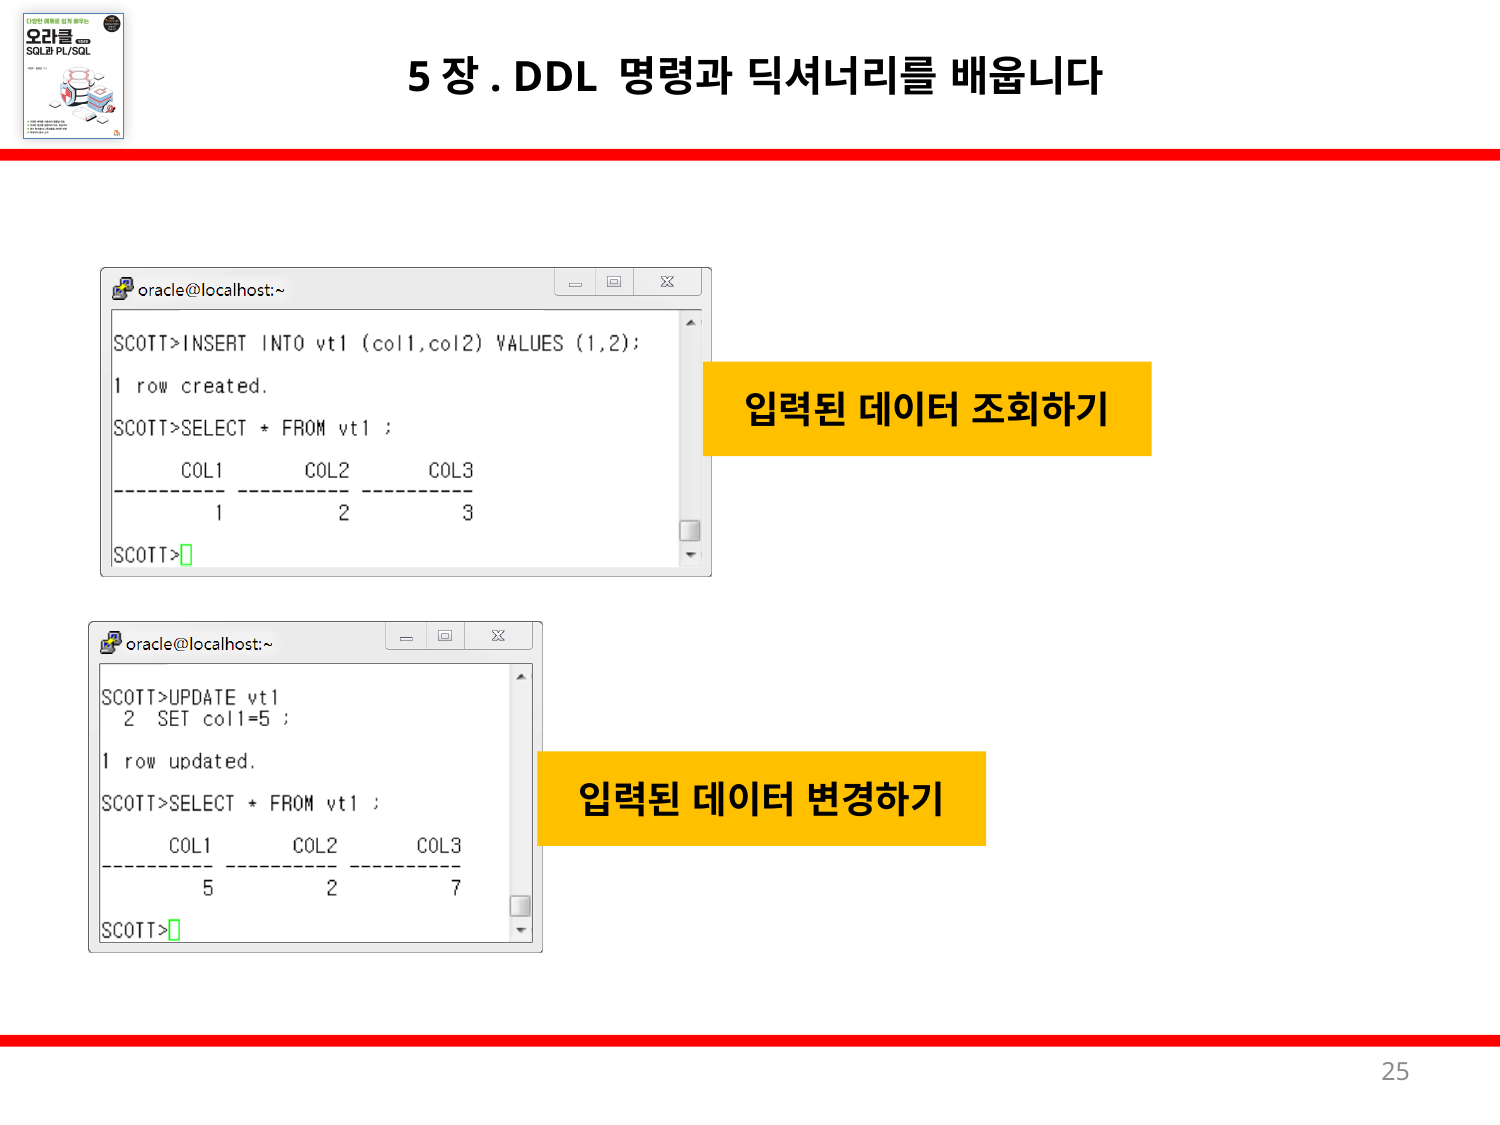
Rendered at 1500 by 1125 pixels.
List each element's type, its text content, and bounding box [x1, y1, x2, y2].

picture [23, 13, 125, 140]
slide_number 25 [1074, 1042, 1425, 1103]
picture [100, 266, 712, 577]
text_box [0, 147, 1500, 163]
text_box 5장. DDL 명령과 딕셔너리를 배웁니다 [252, 0, 1260, 151]
text_box 입력된 데이터 조회하기 [718, 360, 1154, 458]
text_box 입력된 데이터 변경하기 [548, 749, 988, 848]
text_box [0, 1033, 1500, 1049]
picture [88, 621, 544, 953]
